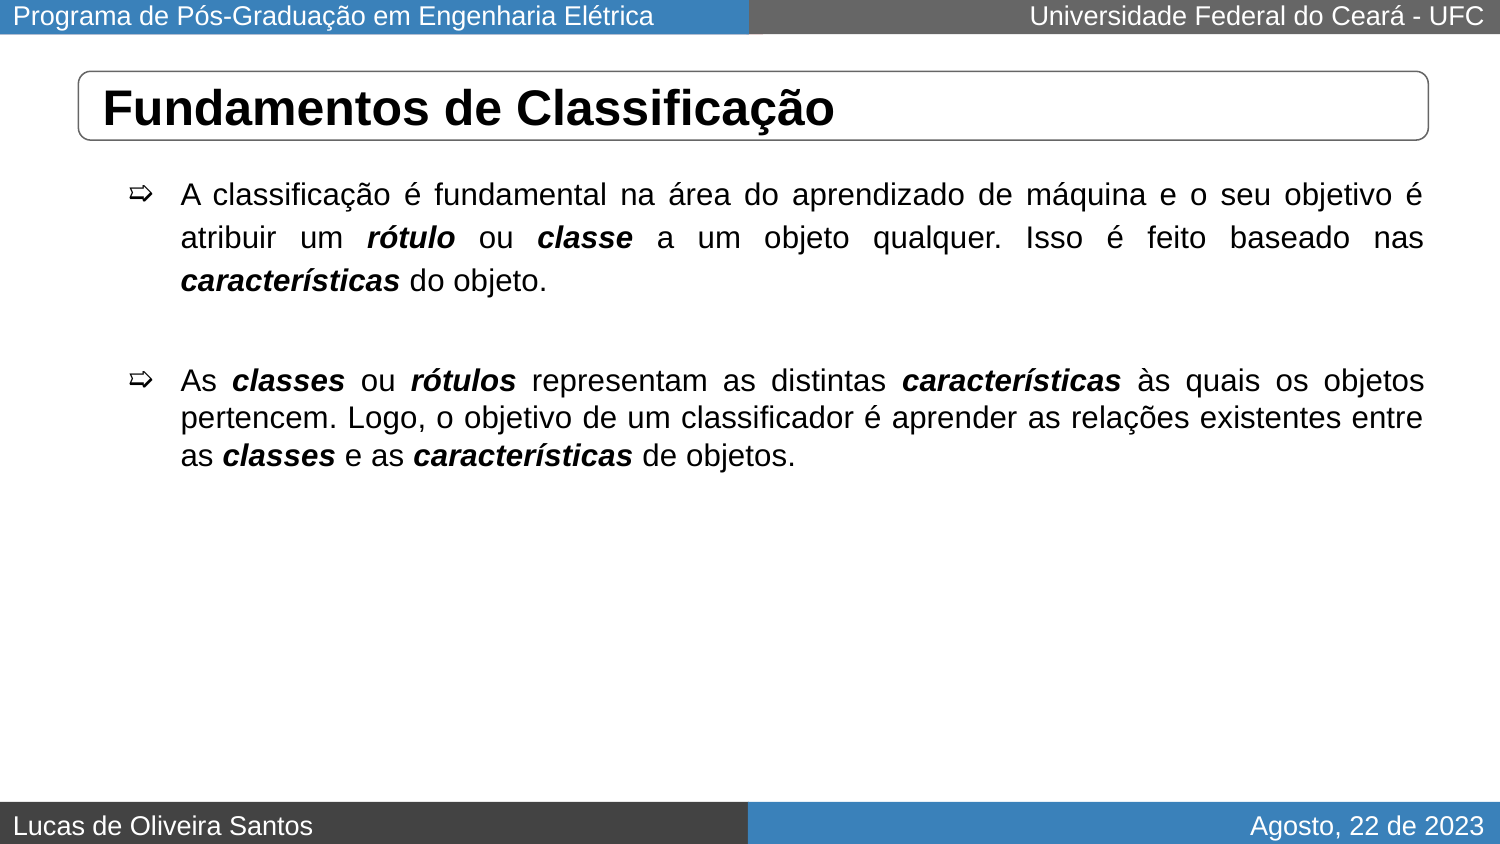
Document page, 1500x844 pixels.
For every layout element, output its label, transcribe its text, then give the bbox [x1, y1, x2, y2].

title Fundamentos de Classificação [87, 70, 1073, 140]
list A classificação é fundamental na área do aprendizado de máquina e o seu objetivo é atribuir um rótulo ou classe a um objeto qualquer. Isso é feito baseado nas características do objeto. As classes ou rótulos representam as distintas características às quais os objetos pertencem. Logo, o objetivo de um classificador é aprender as relações existentes entre as classes e as características de objetos. [90, 153, 1441, 774]
